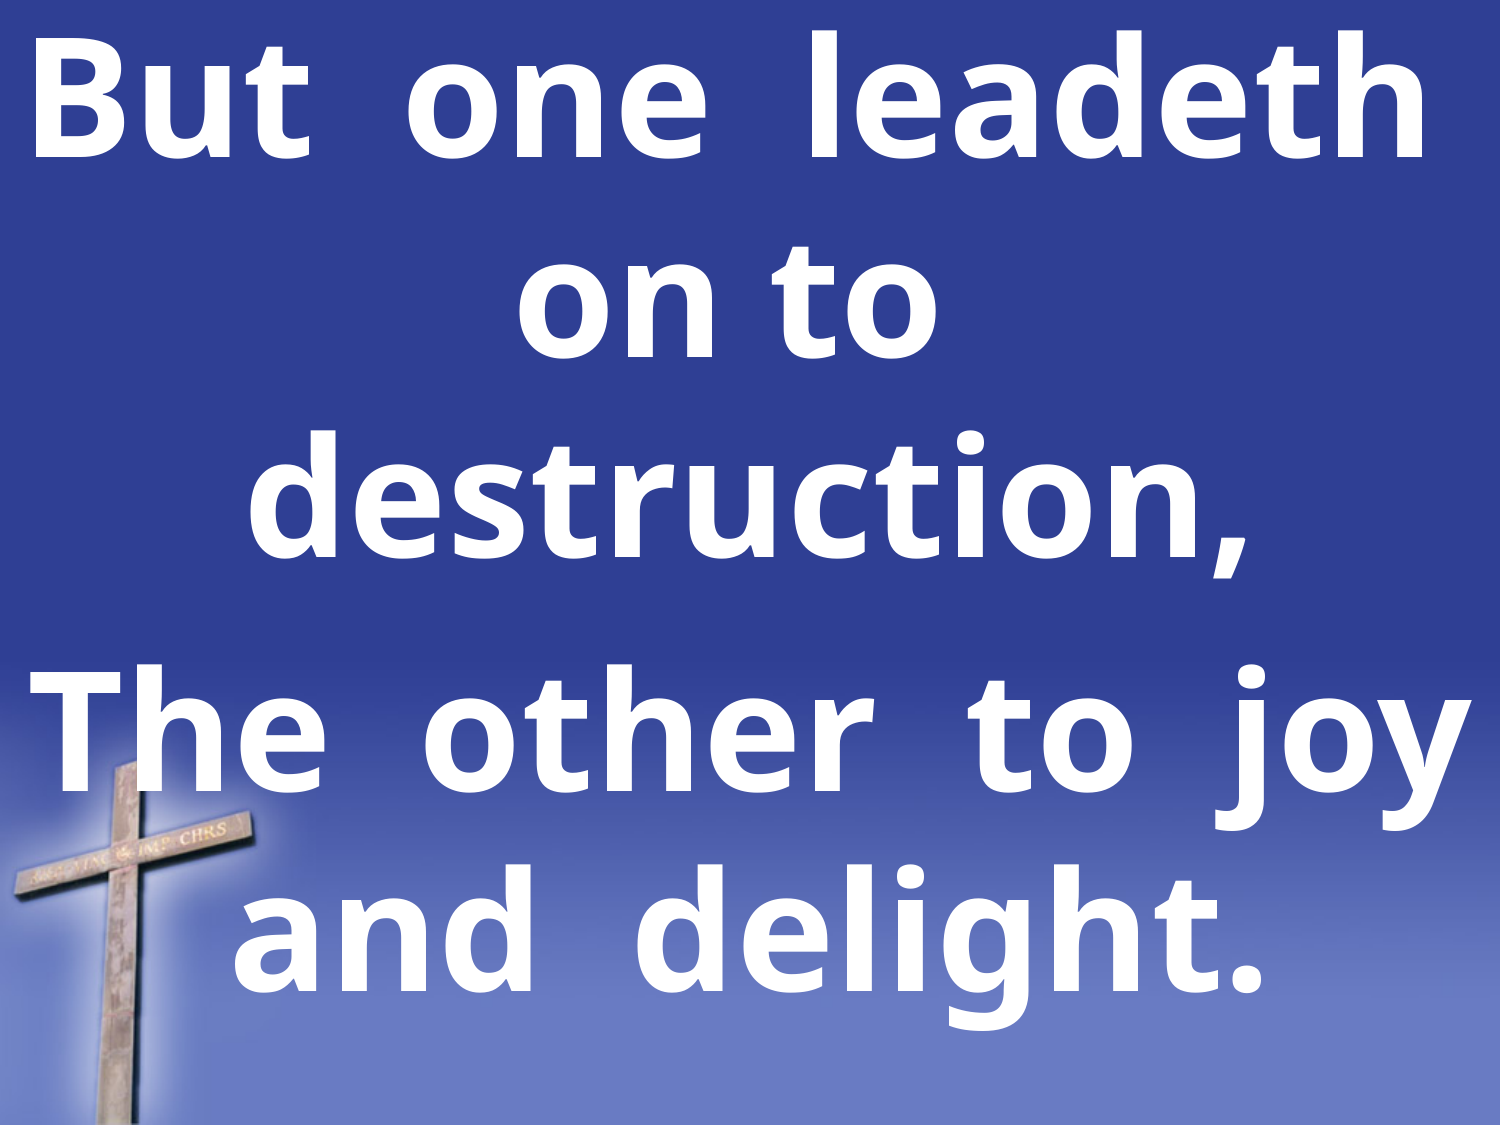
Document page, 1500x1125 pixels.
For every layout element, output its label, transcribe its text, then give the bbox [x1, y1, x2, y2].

list But one leadeth on to destruction, The other to joy and delight. [0, 0, 1500, 1125]
